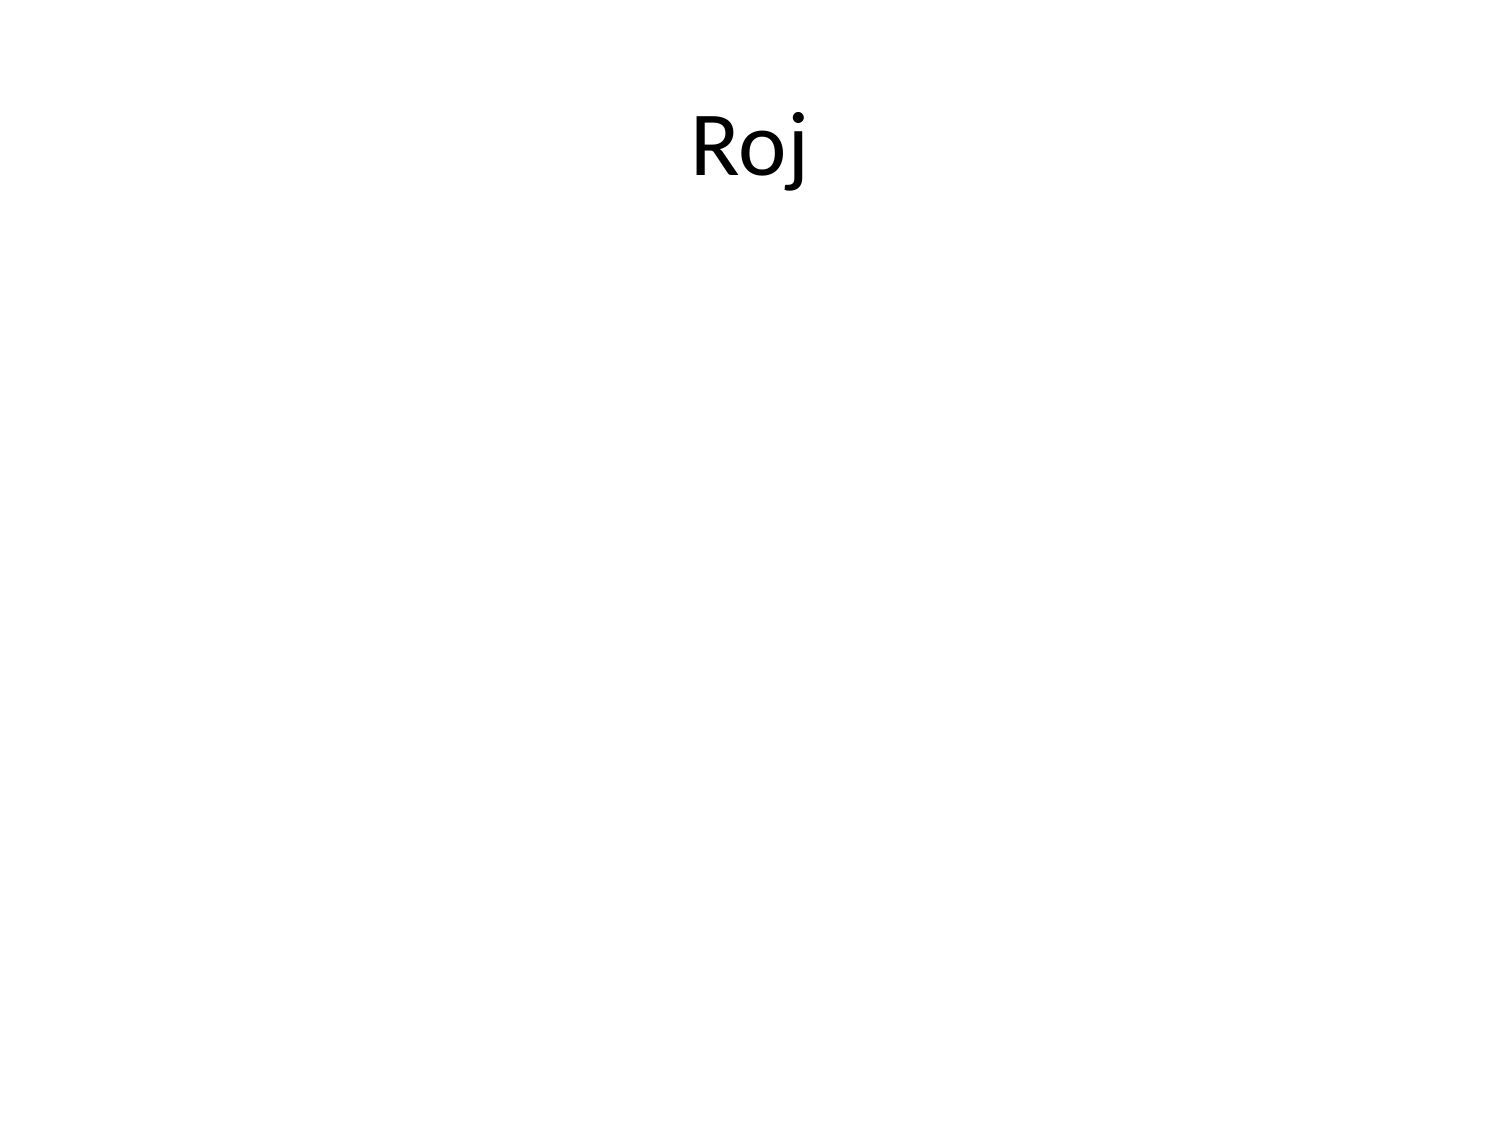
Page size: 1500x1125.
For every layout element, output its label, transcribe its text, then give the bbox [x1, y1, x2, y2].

title Roj [75, 45, 1425, 233]
